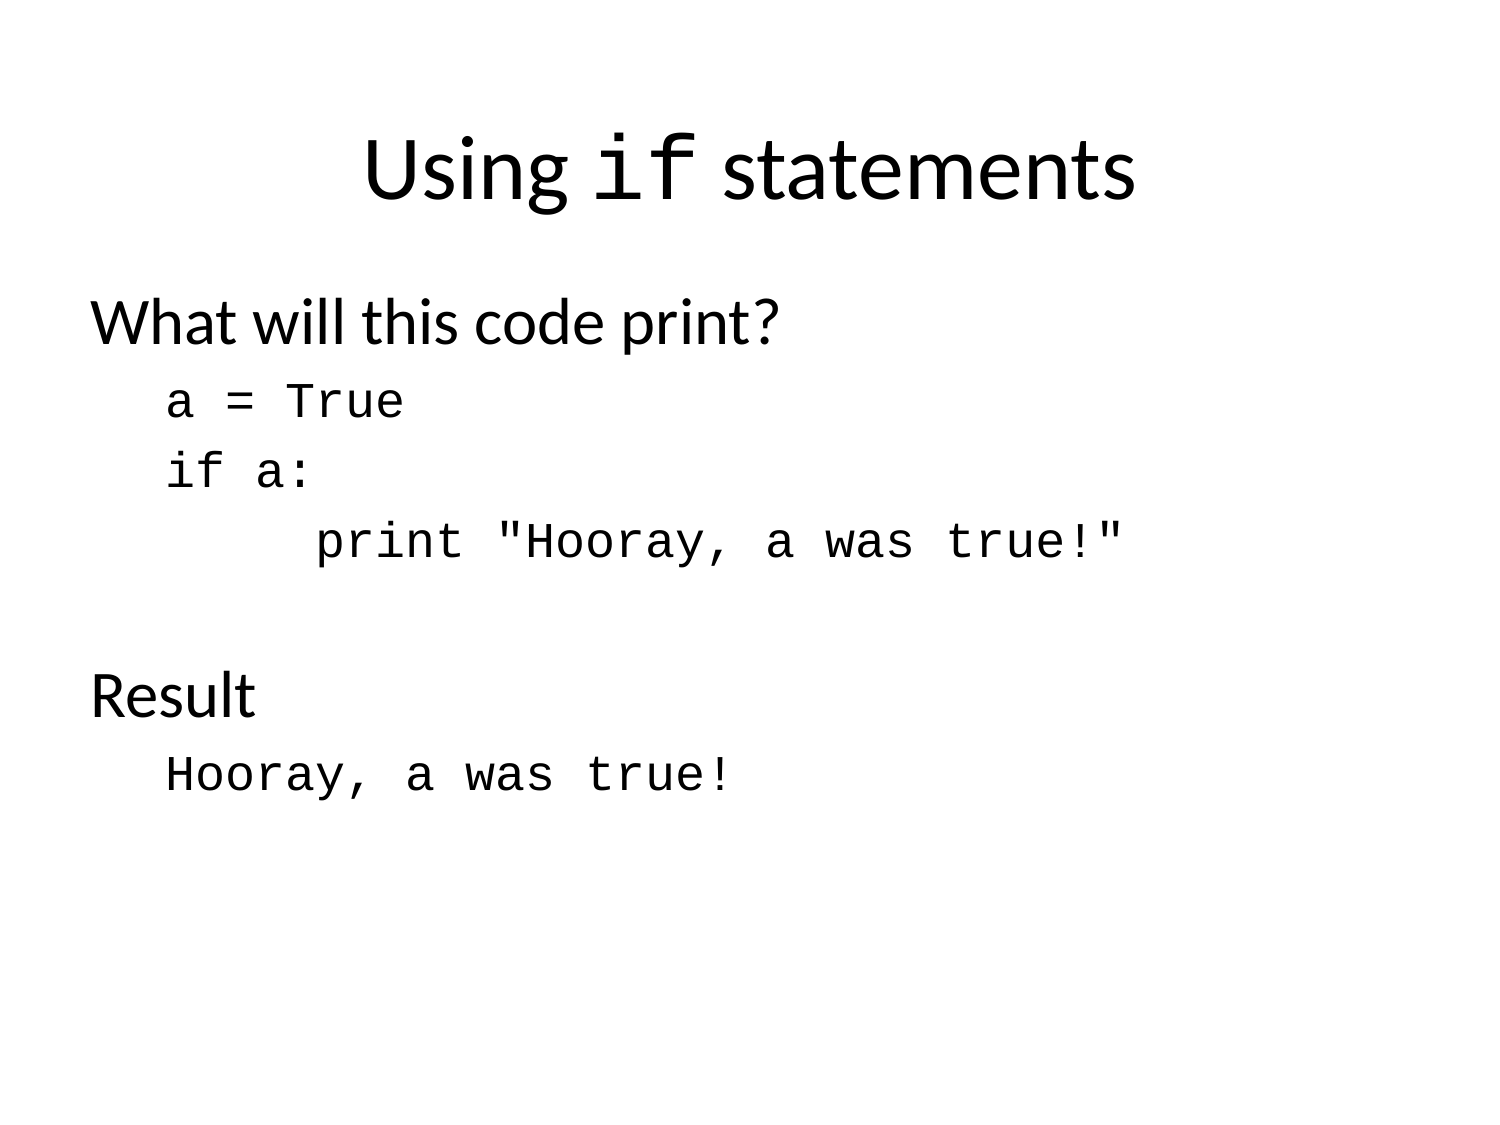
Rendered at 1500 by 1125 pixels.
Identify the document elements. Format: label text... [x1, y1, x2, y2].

title Using if statements [75, 45, 1425, 233]
list What will this code print? a = True if a: print "Hooray, a was true!" Result Hooray, a was true! [75, 262, 1425, 1005]
